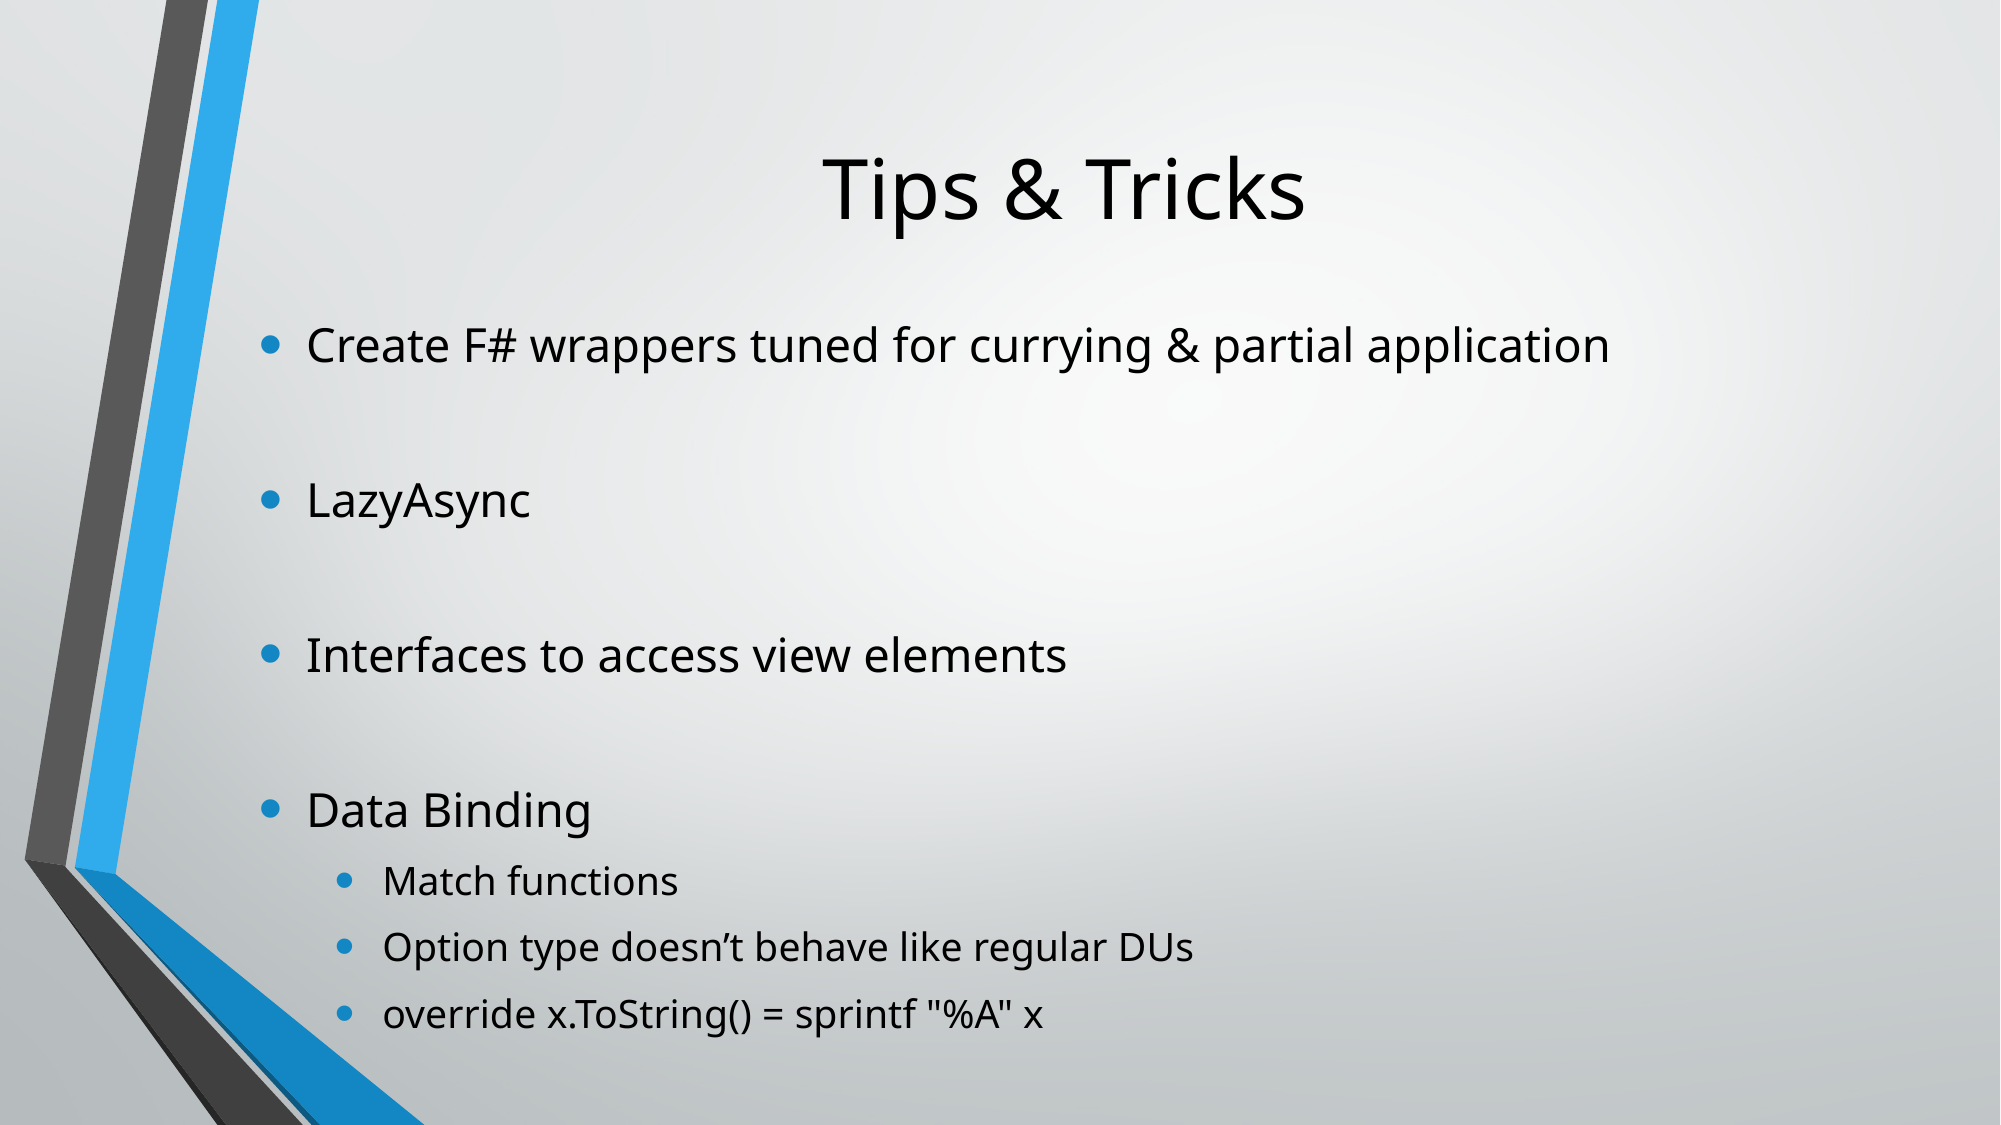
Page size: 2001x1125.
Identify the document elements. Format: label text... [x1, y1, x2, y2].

title Tips & Tricks [243, 42, 1887, 307]
list Create F# wrappers tuned for currying & partial application LazyAsync Interfaces to access view elements Data Binding Match functions Option type doesn’t behave like regular DUs override x.ToString() = sprintf "%A" x [243, 307, 1887, 1049]
